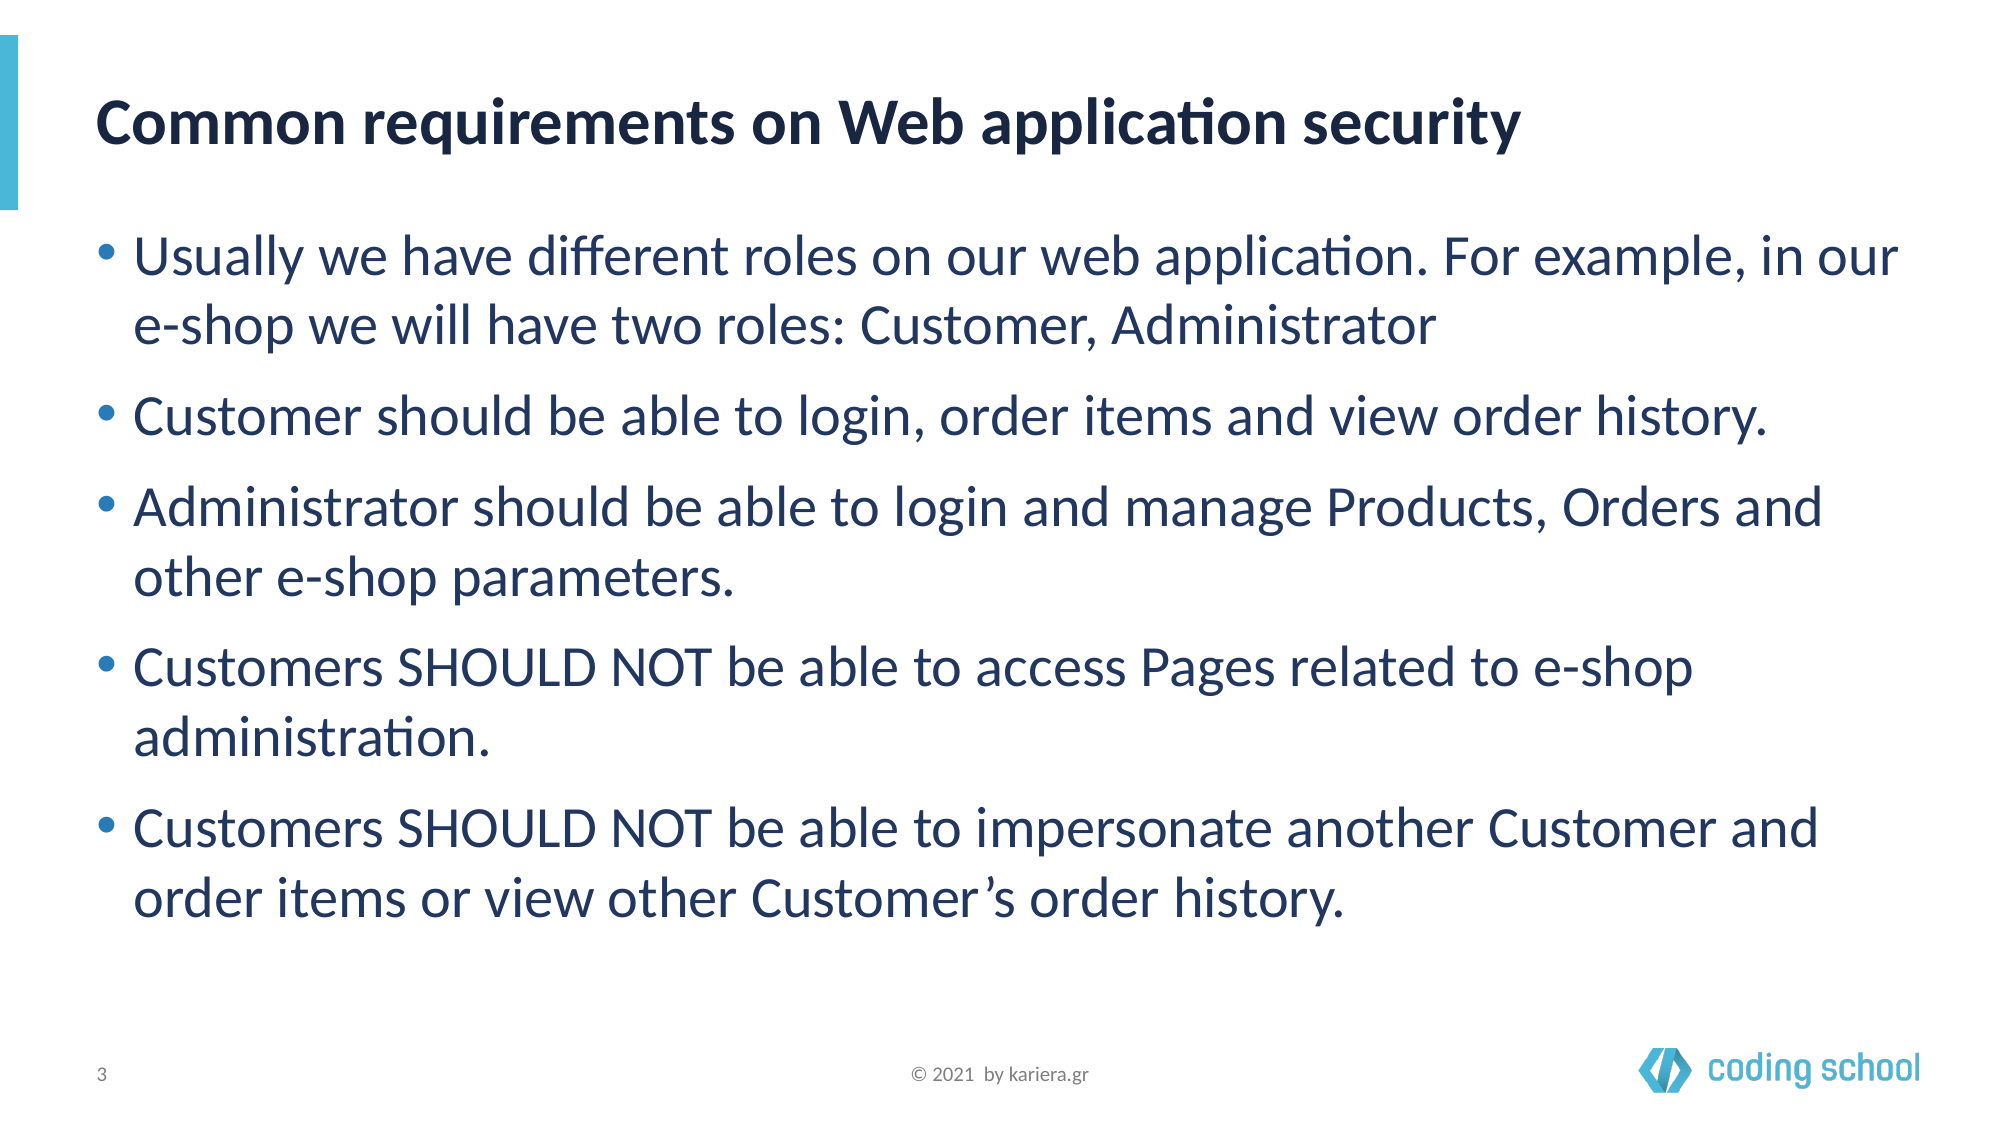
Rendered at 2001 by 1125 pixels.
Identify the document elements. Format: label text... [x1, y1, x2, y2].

picture [1638, 1048, 1919, 1093]
list Usually we have different roles on our web application. For example, in our e-shop we will have two roles: Customer, Administrator Customer should be able to login, order items and view order history. Administrator should be able to login and manage Products, Orders and other e-shop parameters. Customers SHOULD NOT be able to access Pages related to e-shop administration. Customers SHOULD NOT be able to impersonate another Customer and order items or view other Customer’s order history. [81, 209, 1919, 1013]
title Common requirements on Web application security [81, 43, 1919, 203]
footer © 2021 by kariera.gr [662, 1042, 1338, 1103]
slide_number ‹#› [81, 1042, 532, 1103]
